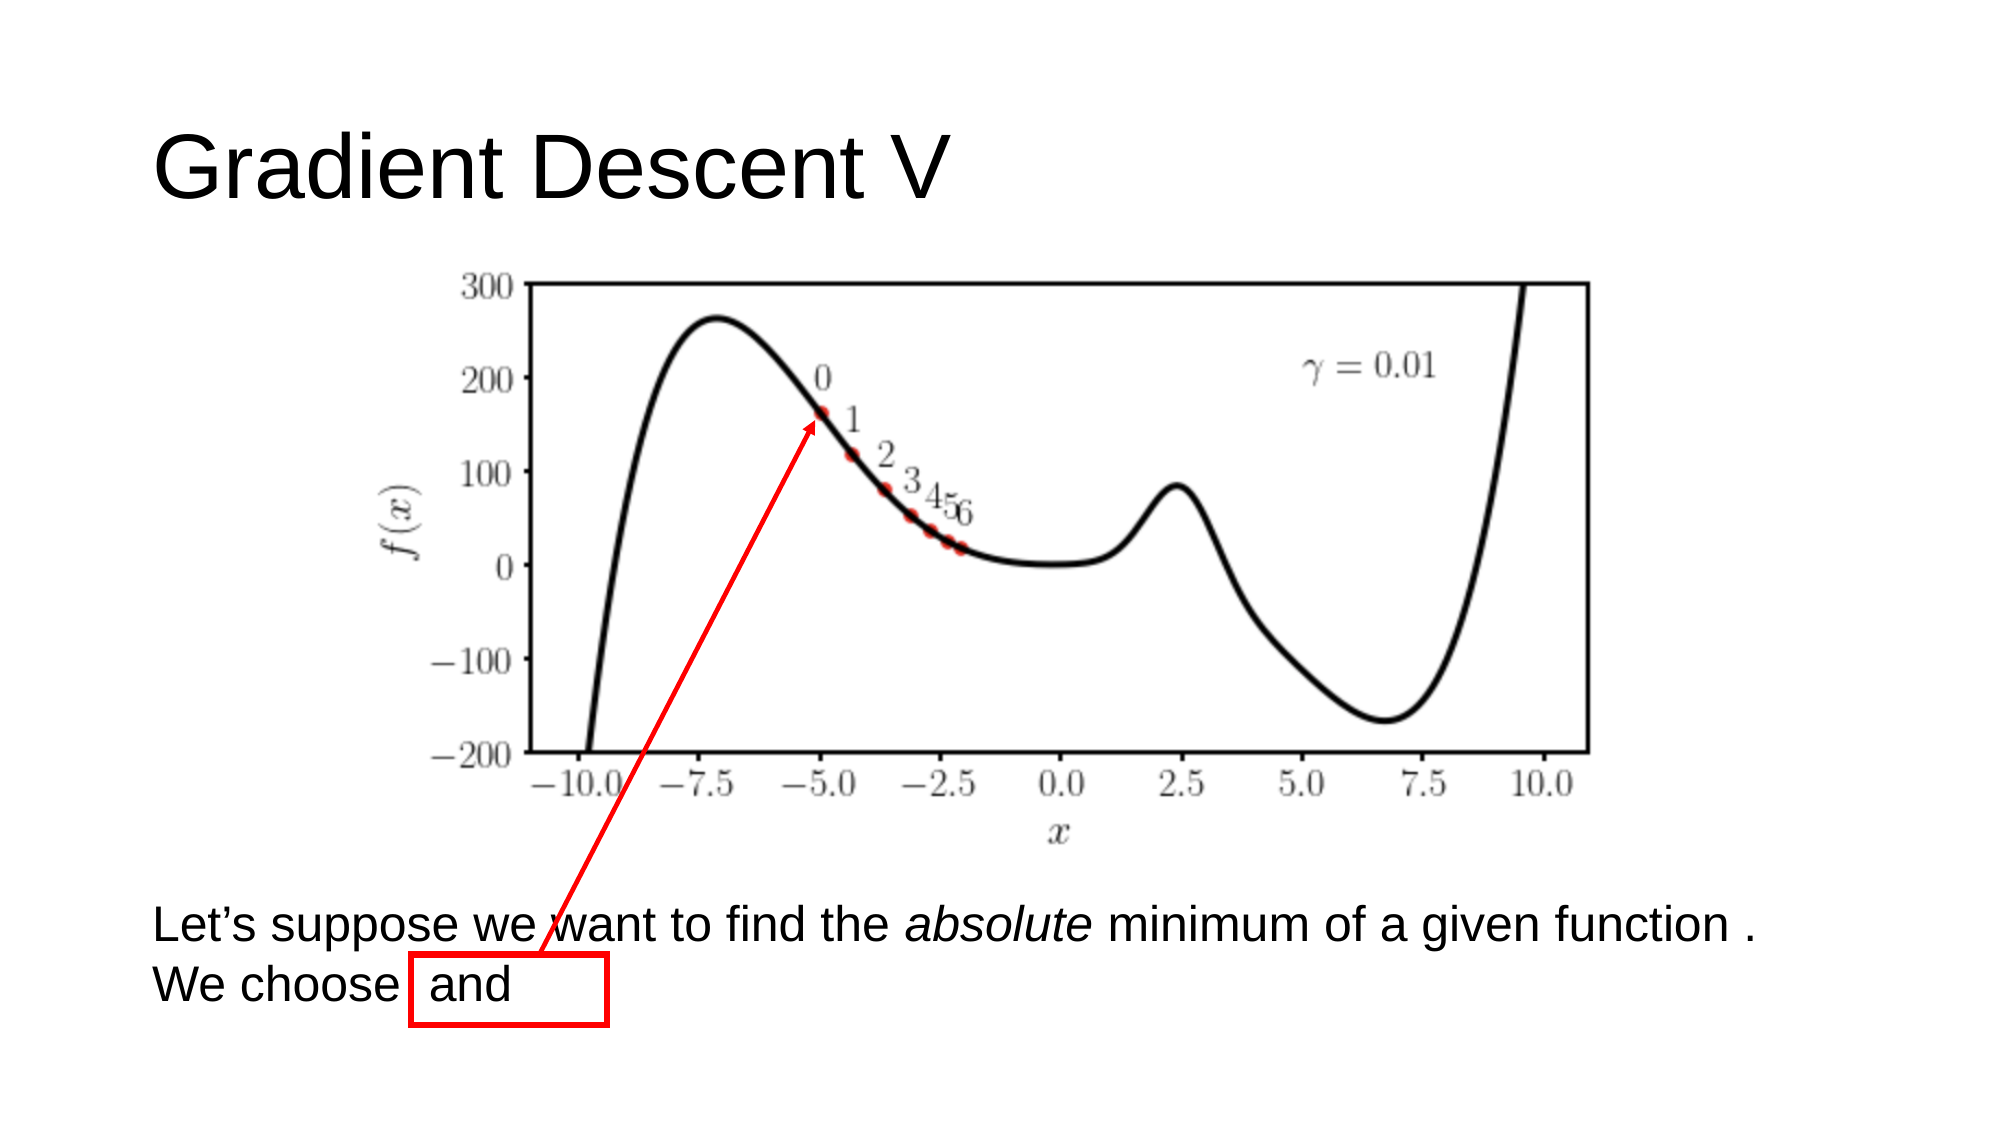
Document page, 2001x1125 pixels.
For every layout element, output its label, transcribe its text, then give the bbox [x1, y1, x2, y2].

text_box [539, 420, 816, 955]
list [305, 263, 1661, 869]
text_box [410, 953, 608, 1026]
title Gradient Descent V [137, 59, 1863, 278]
